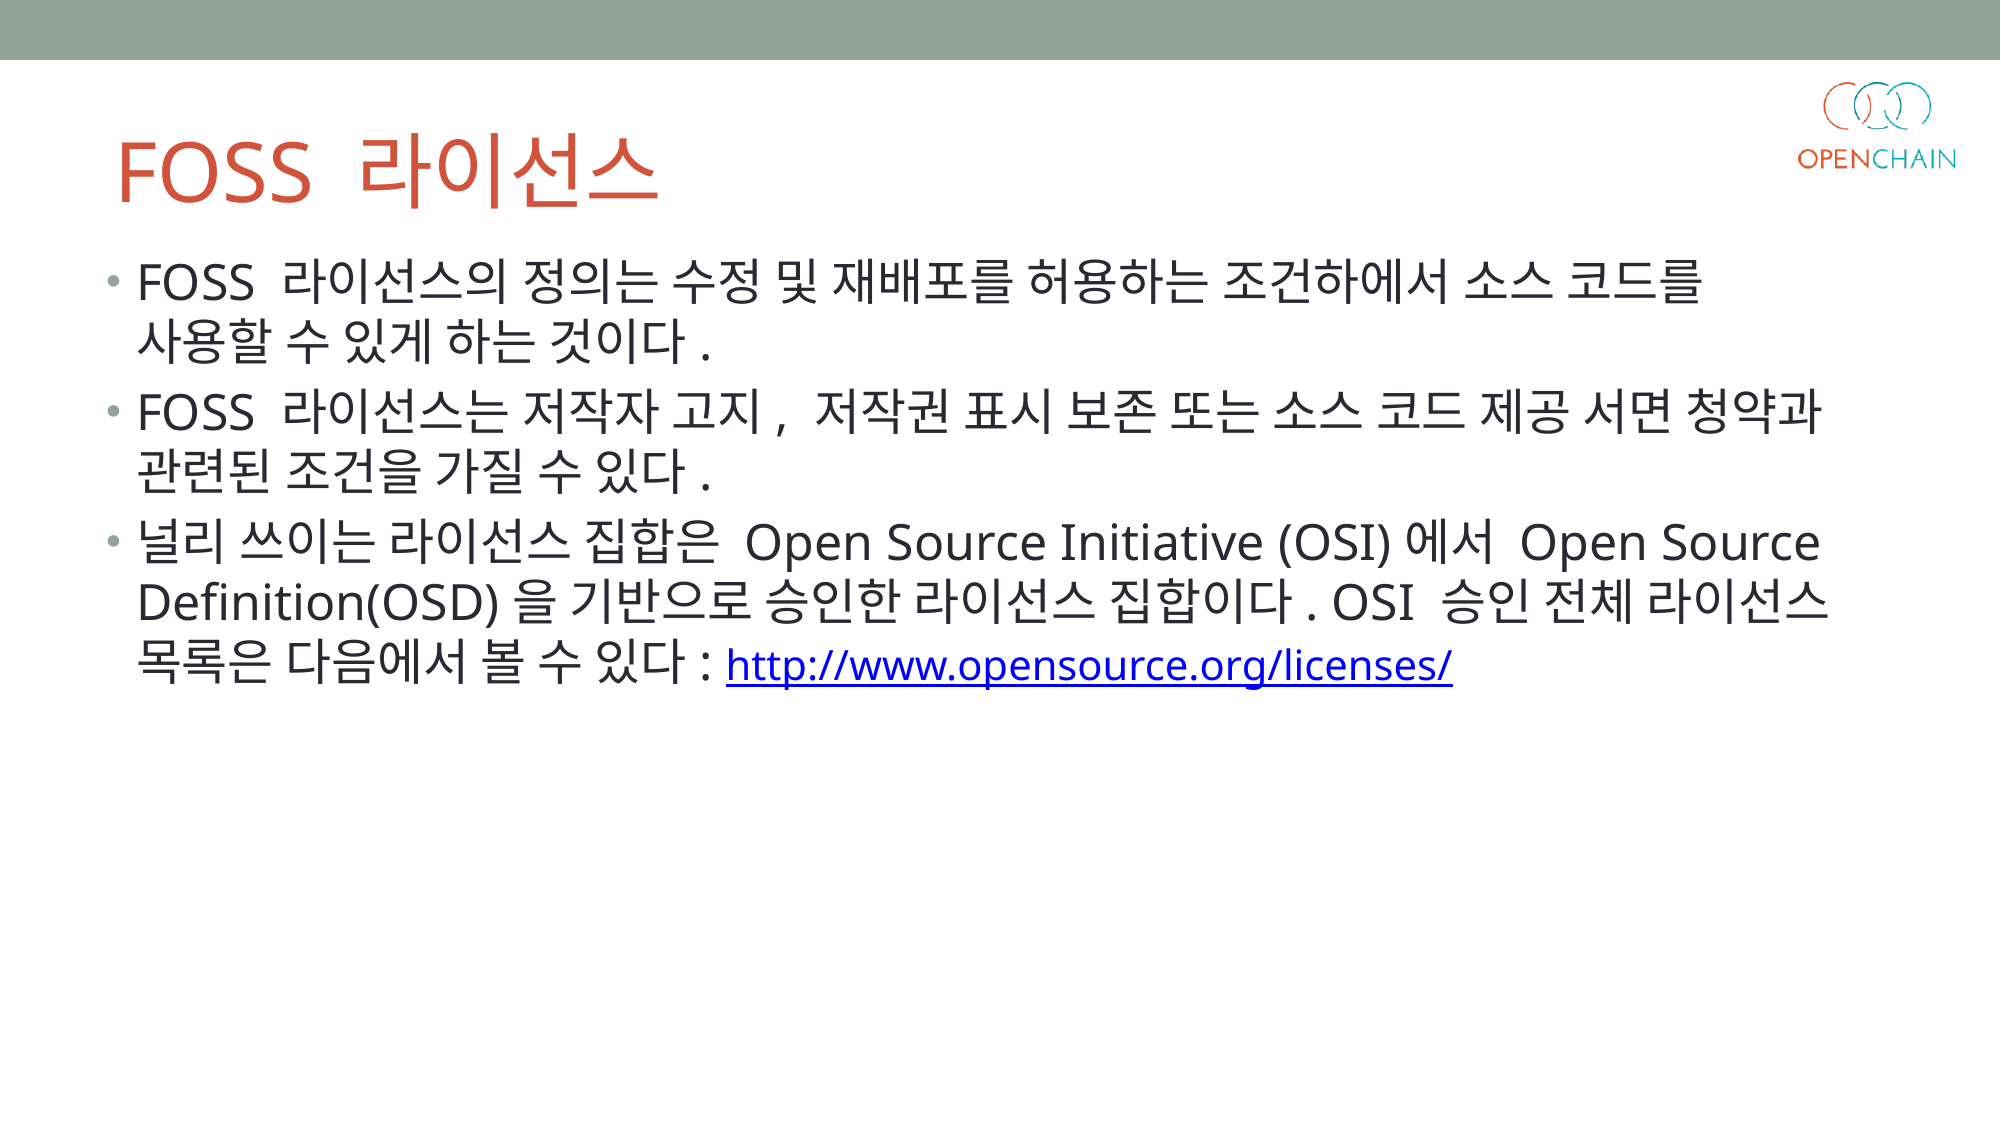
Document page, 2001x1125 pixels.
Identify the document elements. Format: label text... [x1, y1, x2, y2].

text_box FOSS 라이선스의 정의는 수정 및 재배포를 허용하는 조건하에서 소스 코드를 사용할 수 있게 하는 것이다. FOSS 라이선스는 저작자 고지, 저작권 표시 보존 또는 소스 코드 제공 서면 청약과 관련된 조건을 가질 수 있다. 널리 쓰이는 라이선스 집합은 Open Source Initiative (OSI)에서 Open Source Definition(OSD)을 기반으로 승인한 라이선스 집합이다. OSI 승인 전체 라이선스 목록은 다음에서 볼 수 있다: http://www.opensource.org/licenses/ [91, 243, 1863, 1093]
picture [1798, 82, 1955, 169]
text_box FOSS 라이선스 [99, 87, 1900, 250]
